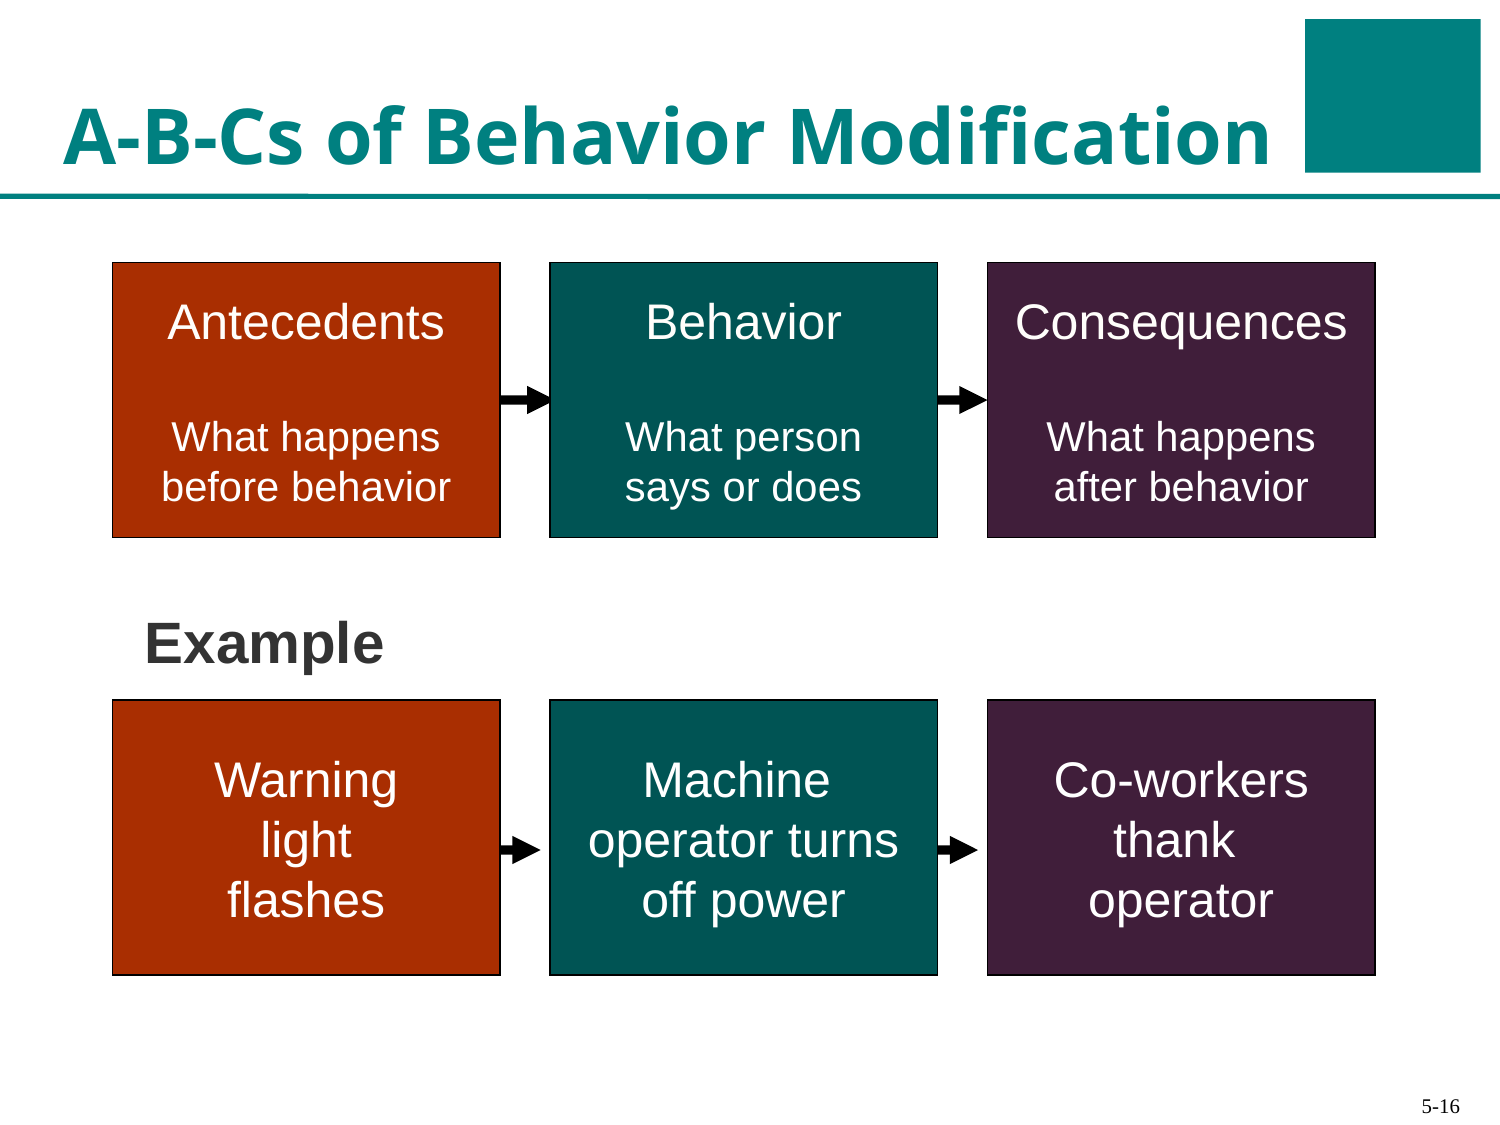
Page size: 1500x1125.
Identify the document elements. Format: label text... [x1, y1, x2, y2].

text_box Warning light flashes [112, 699, 500, 975]
text_box [938, 393, 987, 407]
text_box Co-workers thank operator [987, 699, 1375, 975]
text_box Machine operator turns off power [549, 699, 938, 975]
text_box [500, 843, 541, 857]
text_box Antecedents What happens before behavior [112, 262, 500, 538]
title A-B-Cs of Behavior Modification [48, 0, 1294, 188]
text_box Consequences What happens after behavior [987, 262, 1375, 538]
text_box [938, 843, 979, 857]
text_box [500, 393, 549, 407]
text_box Behavior What person says or does [549, 262, 938, 538]
text_box [187, 24, 1413, 163]
text_box Example [130, 597, 400, 683]
